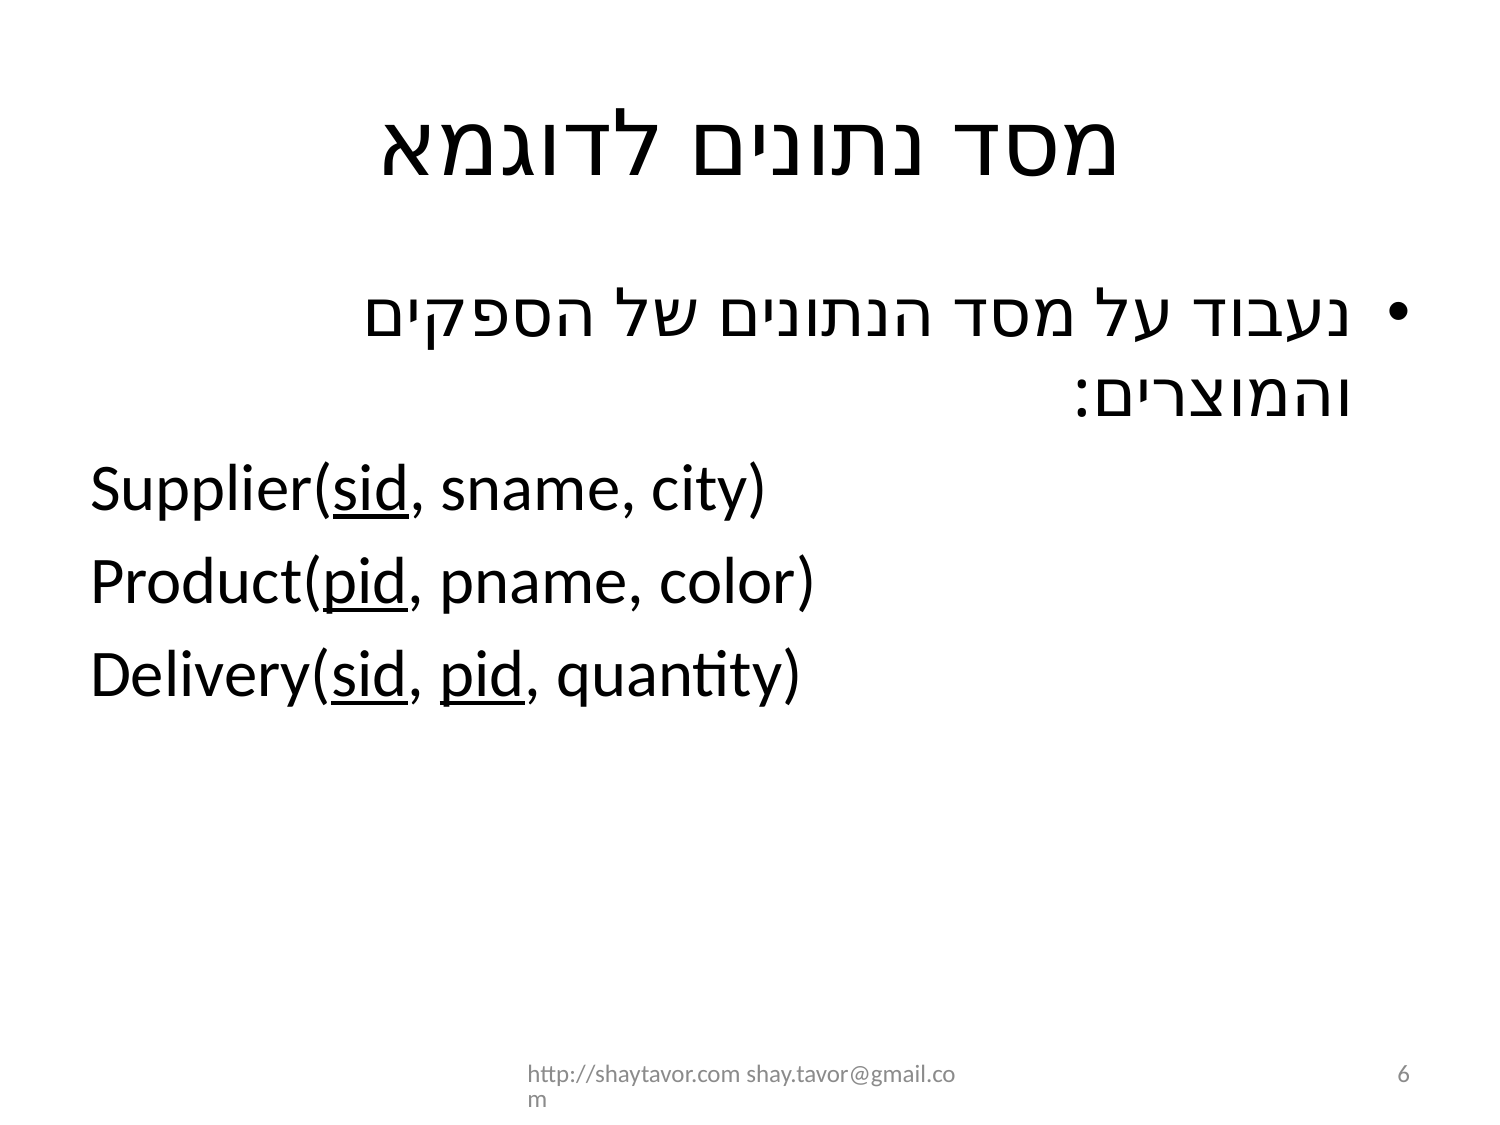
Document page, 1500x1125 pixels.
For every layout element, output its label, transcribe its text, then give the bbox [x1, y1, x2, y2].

slide_number 6 [1074, 1042, 1425, 1103]
footer http://shaytavor.com shay.tavor@gmail.com [512, 1042, 988, 1103]
list נעבוד על מסד הנתונים של הספקים והמוצרים: Supplier(sid, sname, city) Product(pid, pname, color) Delivery(sid, pid, quantity) [75, 262, 1425, 1005]
title מסד נתונים לדוגמא [75, 45, 1425, 233]
